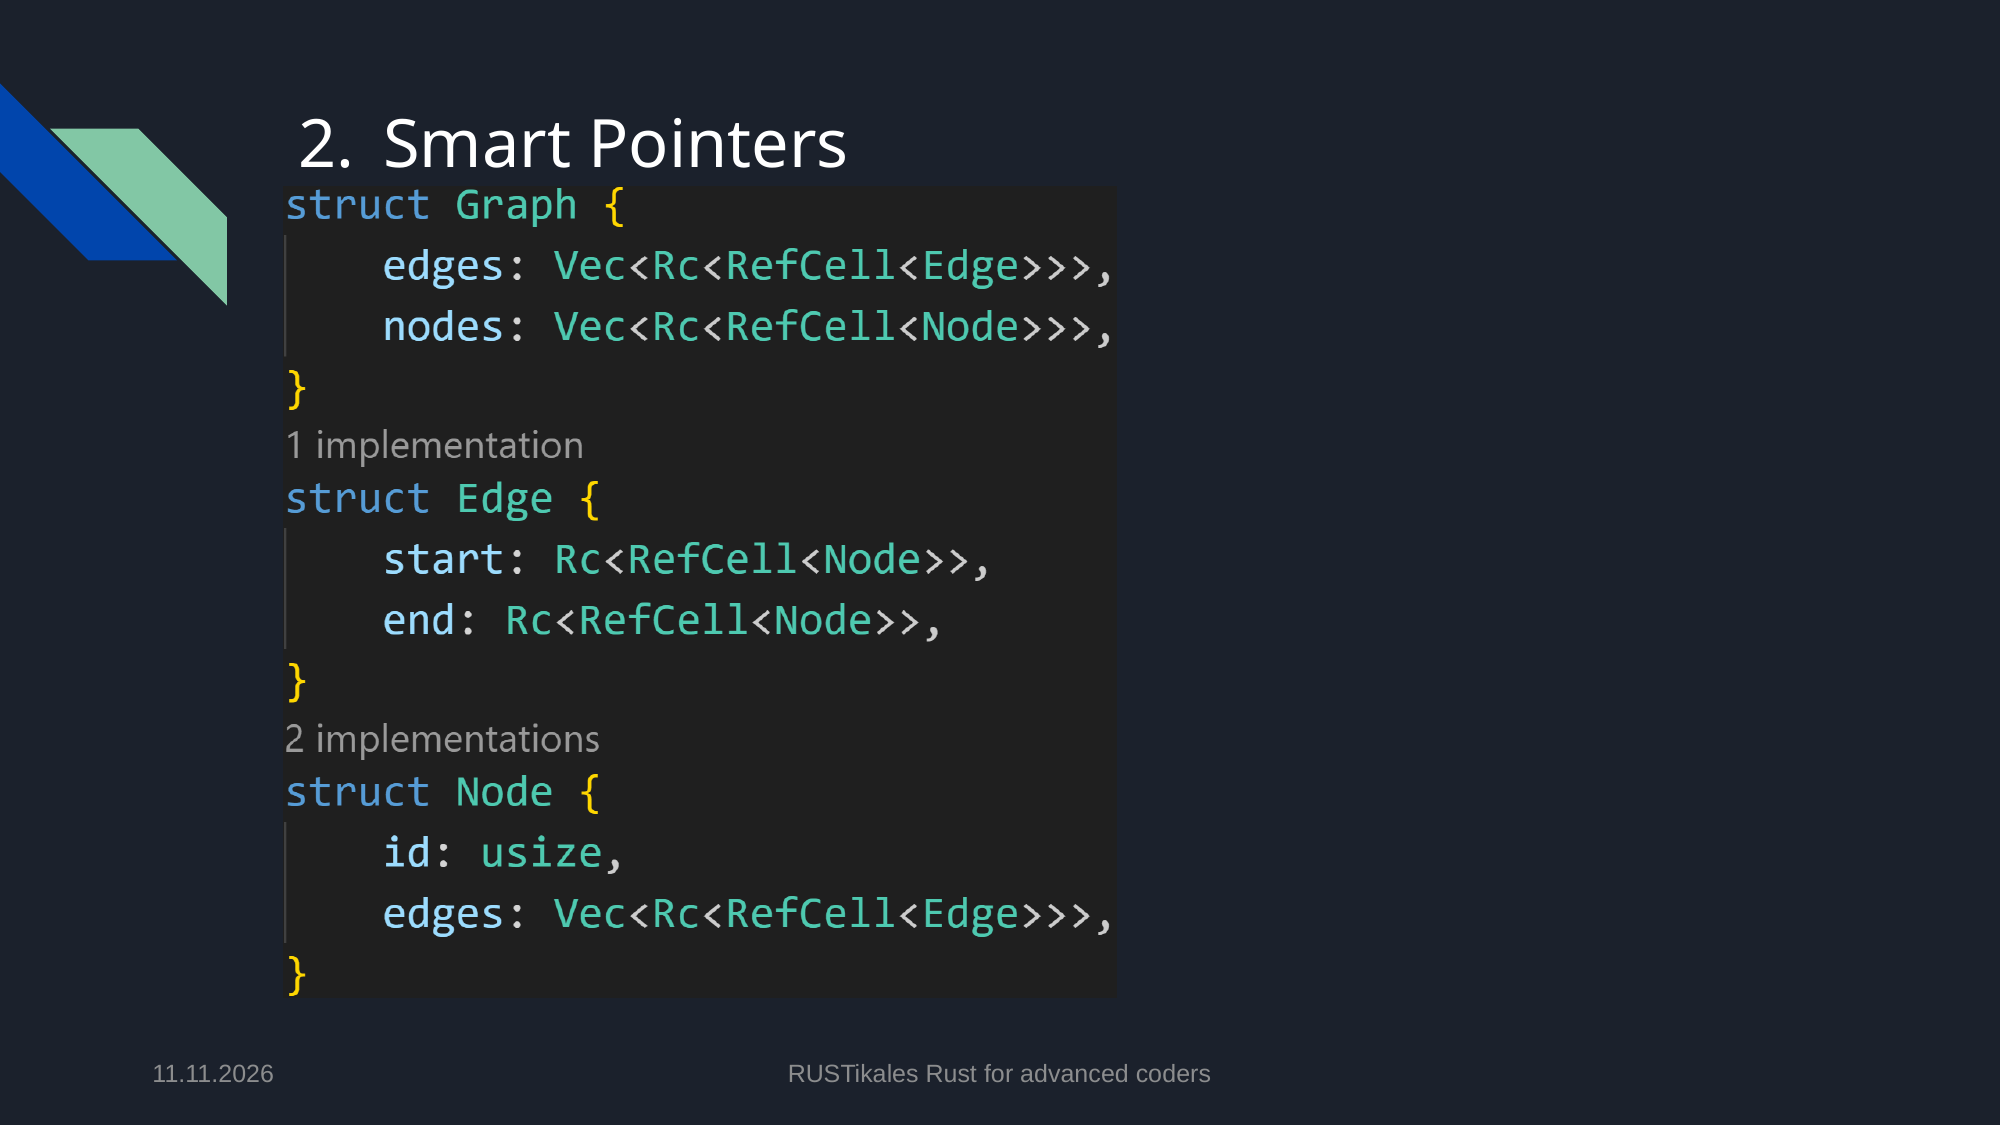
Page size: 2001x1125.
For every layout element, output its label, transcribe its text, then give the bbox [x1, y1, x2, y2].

picture [283, 185, 1117, 999]
footer RUSTikales Rust for advanced coders [662, 1042, 1338, 1103]
title Smart Pointers [283, 86, 1824, 287]
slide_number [137, 1042, 588, 1103]
